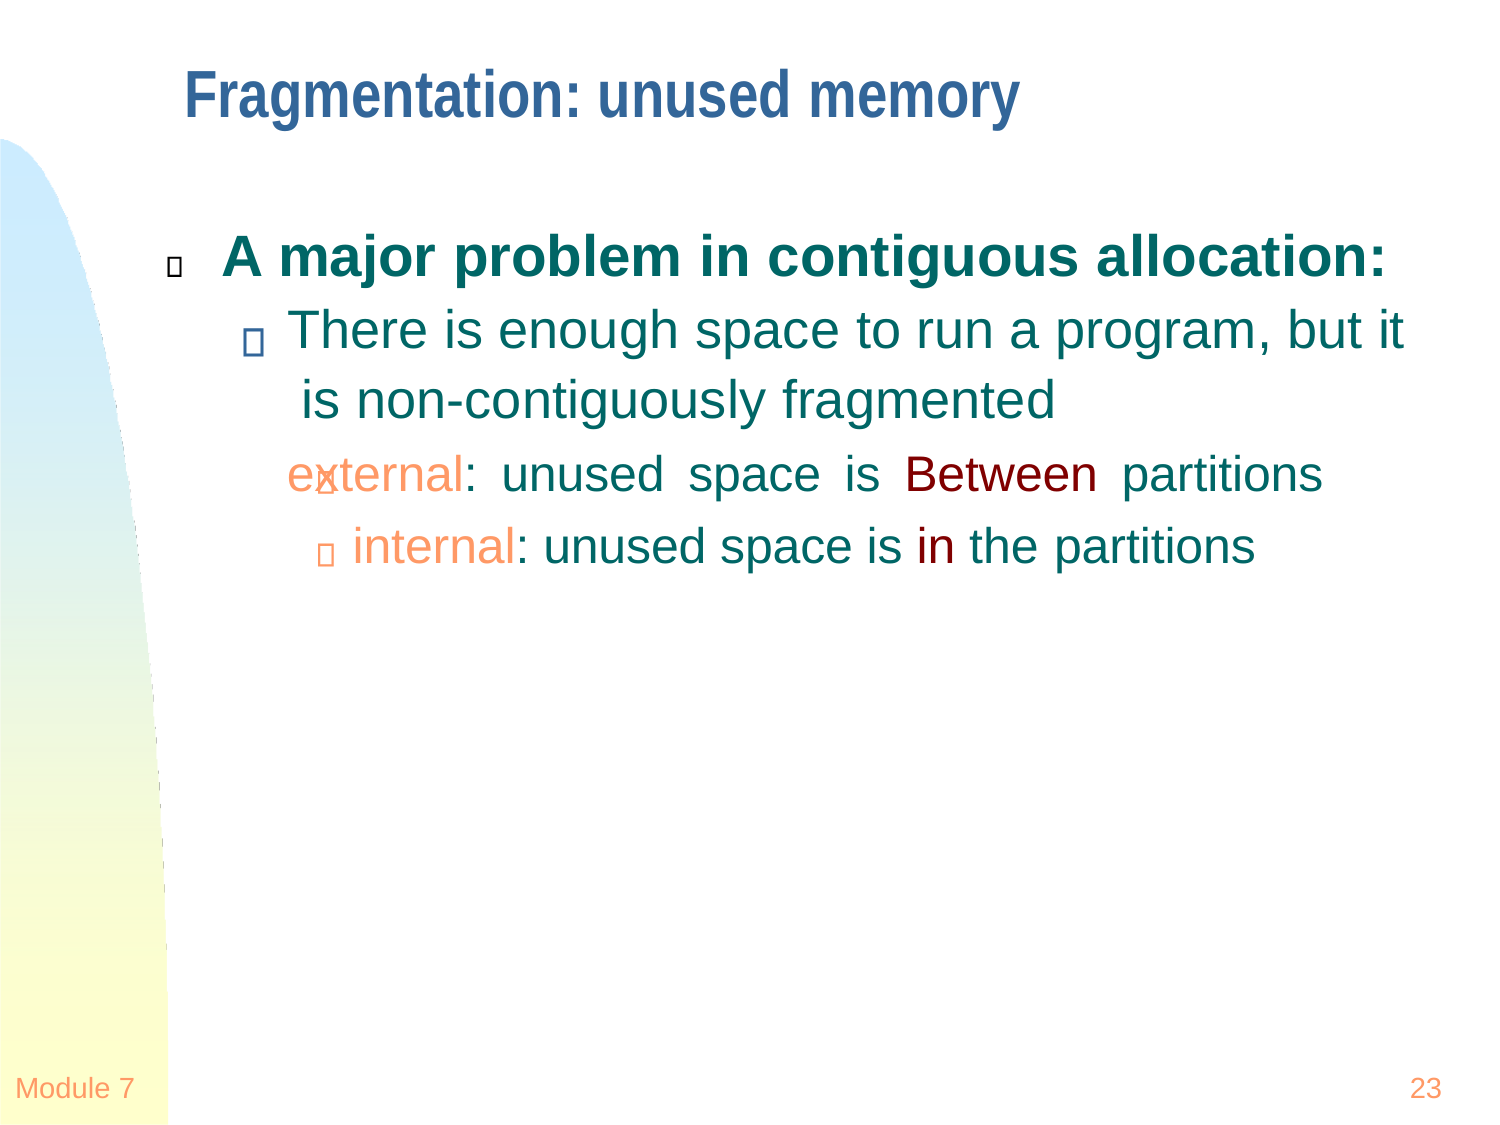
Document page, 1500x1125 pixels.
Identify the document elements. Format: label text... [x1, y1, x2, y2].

text_box Module 7 [12, 1069, 138, 1105]
text_box A major problem in contiguous allocation: There is enough space to run a program, but it is non-contiguously fragmented external: unused space is Between partitions internal: unused space is in the partitions [219, 202, 1406, 574]
text_box 23 [1407, 1069, 1445, 1105]
text_box [165, 245, 203, 285]
picture [0, 138, 169, 1125]
title Fragmentation: unused memory [182, 48, 1238, 239]
